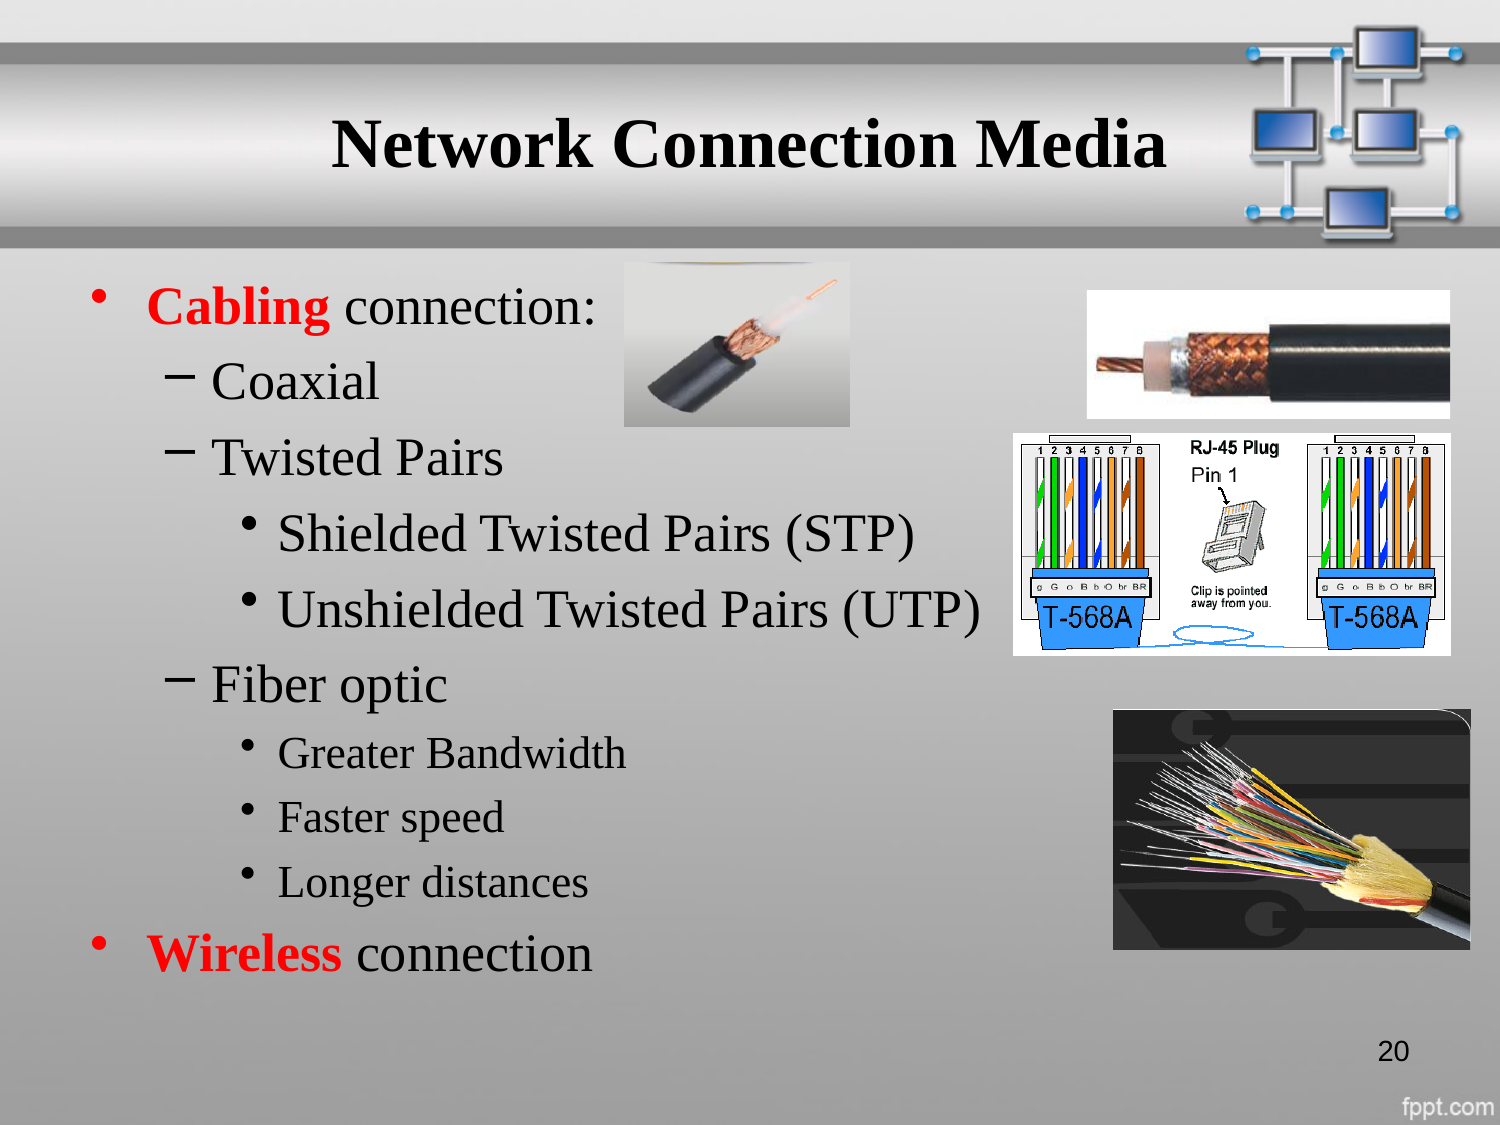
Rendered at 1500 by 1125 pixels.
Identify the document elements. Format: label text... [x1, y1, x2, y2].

title Network Connection Media [75, 45, 1425, 233]
list Cabling connection: Coaxial Twisted Pairs Shielded Twisted Pairs (STP) Unshielded Twisted Pairs (UTP) Fiber optic Greater Bandwidth Faster speed Longer distances Wireless connection [75, 262, 1425, 1005]
slide_number 20 [1074, 1024, 1425, 1103]
picture [0, 0, 1500, 1125]
